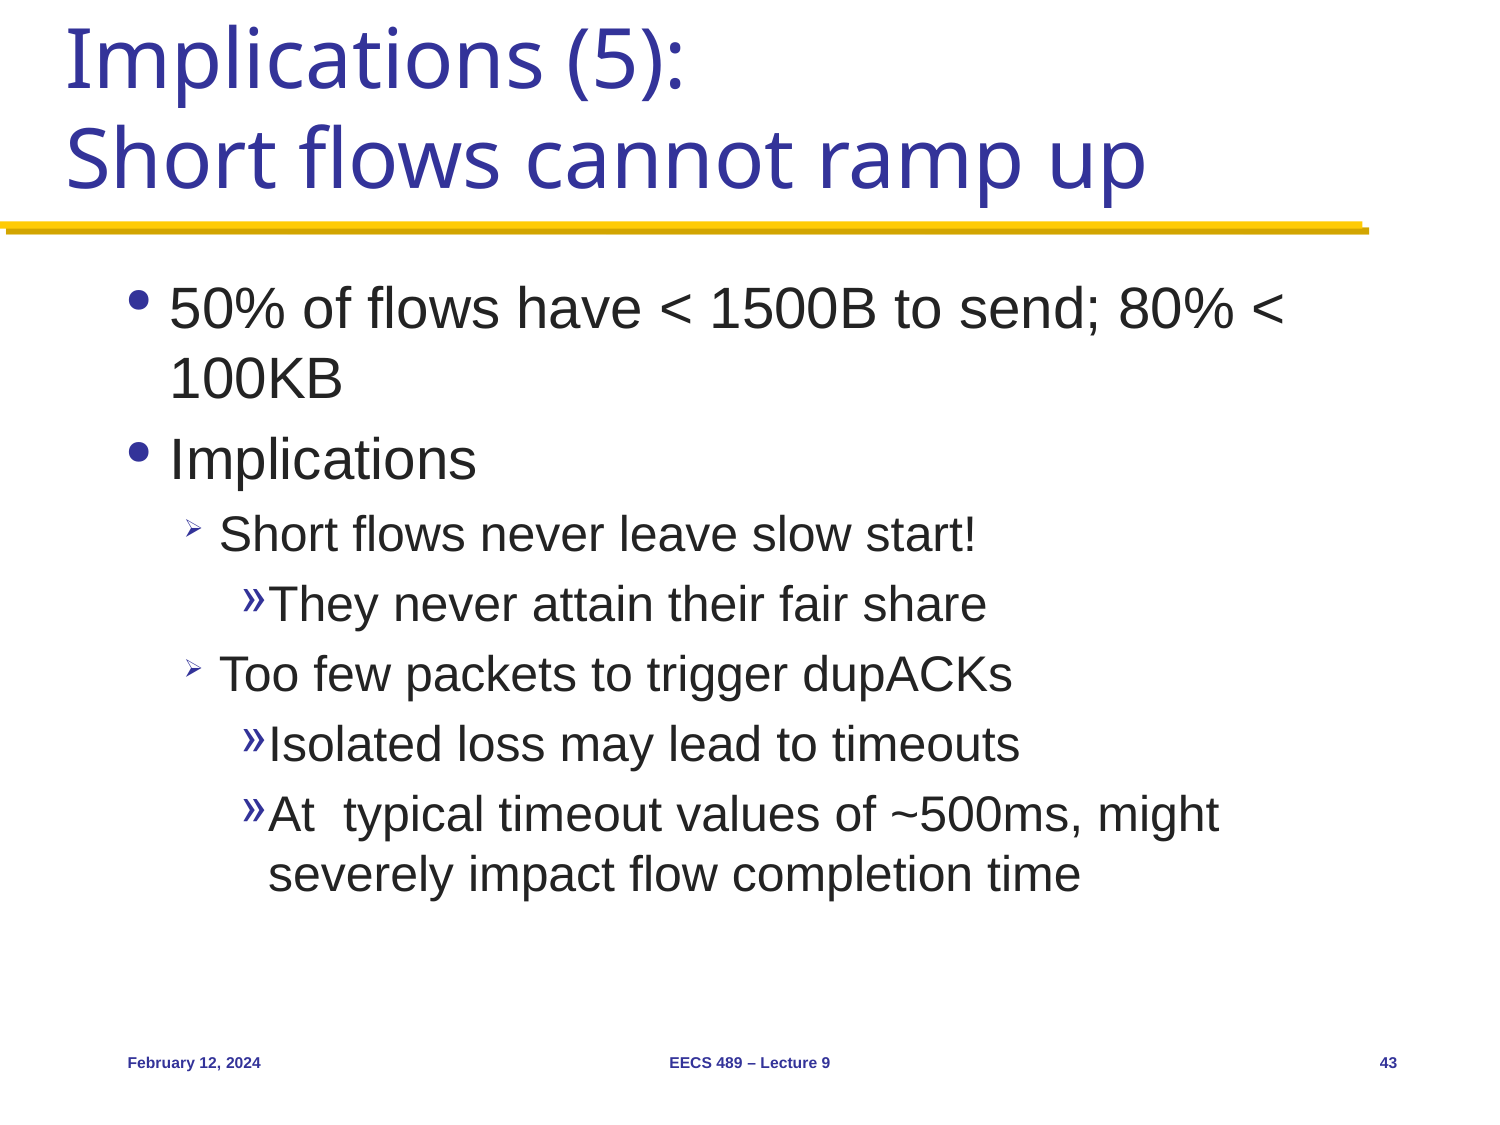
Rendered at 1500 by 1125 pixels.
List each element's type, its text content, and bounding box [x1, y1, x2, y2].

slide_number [112, 1024, 426, 1101]
footer EECS 489 – Lecture 9 [512, 1024, 988, 1101]
slide_number 43 [1312, 1024, 1413, 1101]
list 50% of flows have < 1500B to send; 80% < 100KB Implications Short flows never leave slow start! They never attain their fair share Too few packets to trigger dupACKs Isolated loss may lead to timeouts At typical timeout values of ~500ms, might severely impact flow completion time [112, 262, 1413, 988]
title Implications (5): Short flows cannot ramp up [49, 24, 1451, 213]
